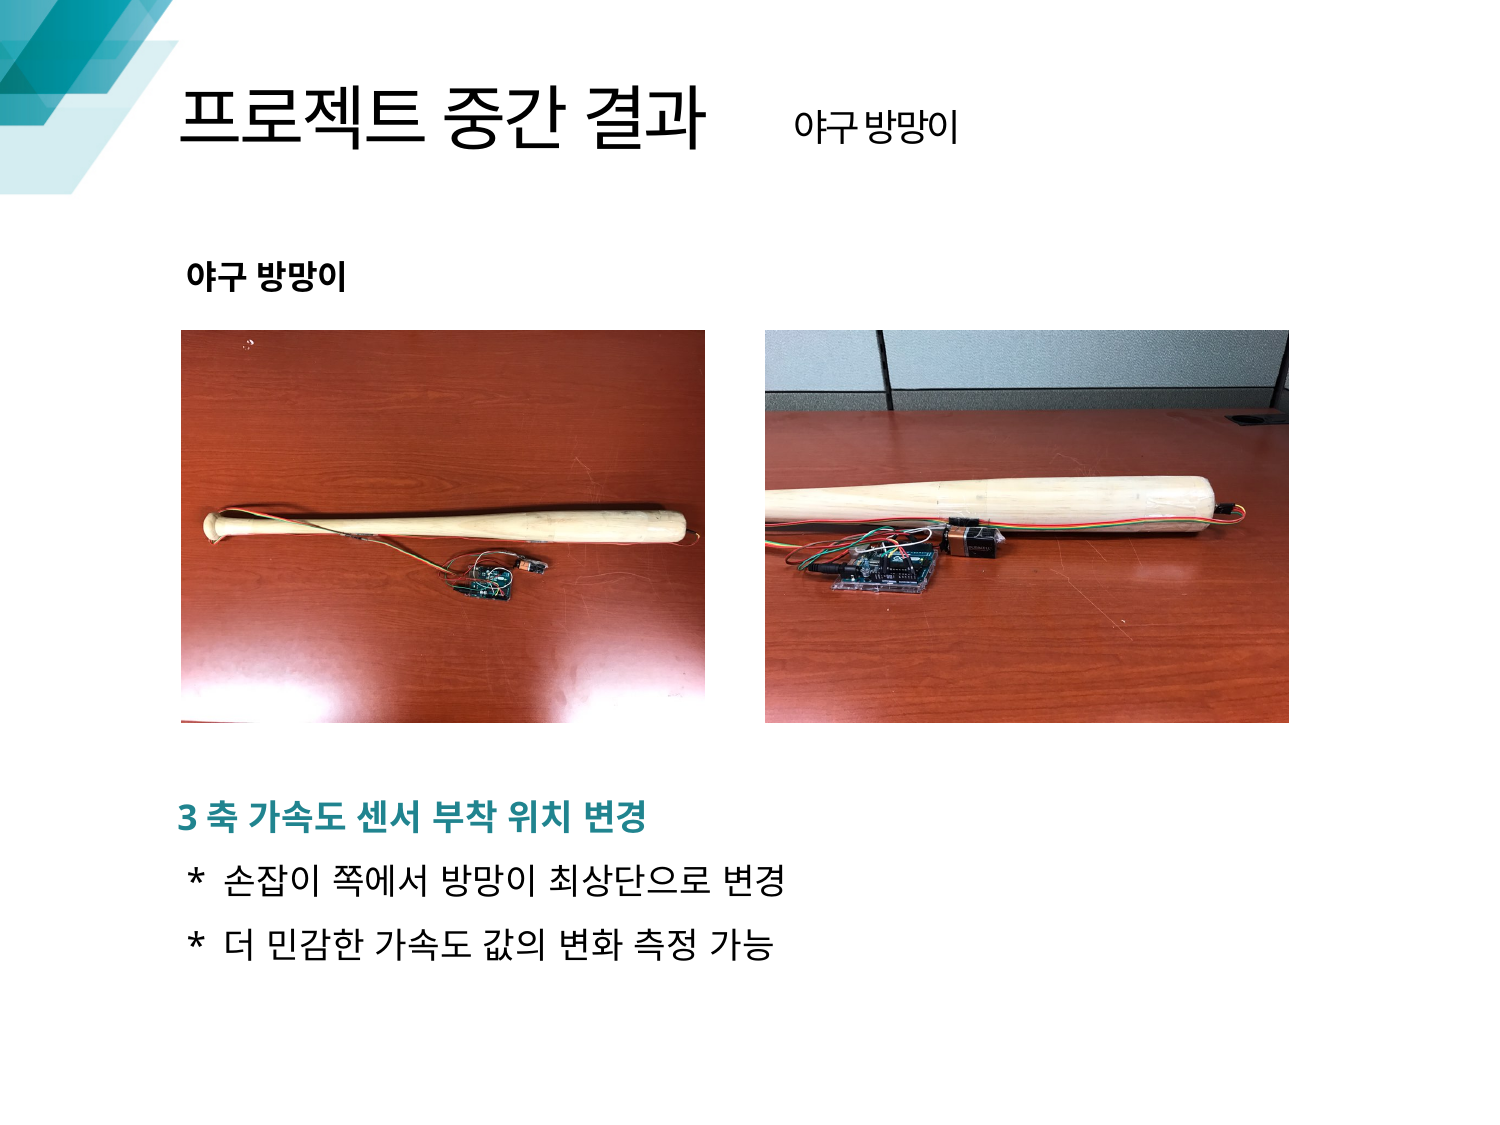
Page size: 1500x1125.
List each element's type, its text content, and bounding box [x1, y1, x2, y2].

text_box 3축 가속도 센서 부착 위치 변경 * 손잡이 쪽에서 방망이 최상단으로 변경 * 더 민감한 가속도 값의 변화 측정 가능 [162, 745, 972, 973]
text_box 야구 방망이 [171, 249, 535, 304]
text_box 야구 방망이 [792, 94, 1024, 164]
picture [0, 0, 1500, 1125]
title 프로젝트 중간 결과 [162, 53, 792, 189]
